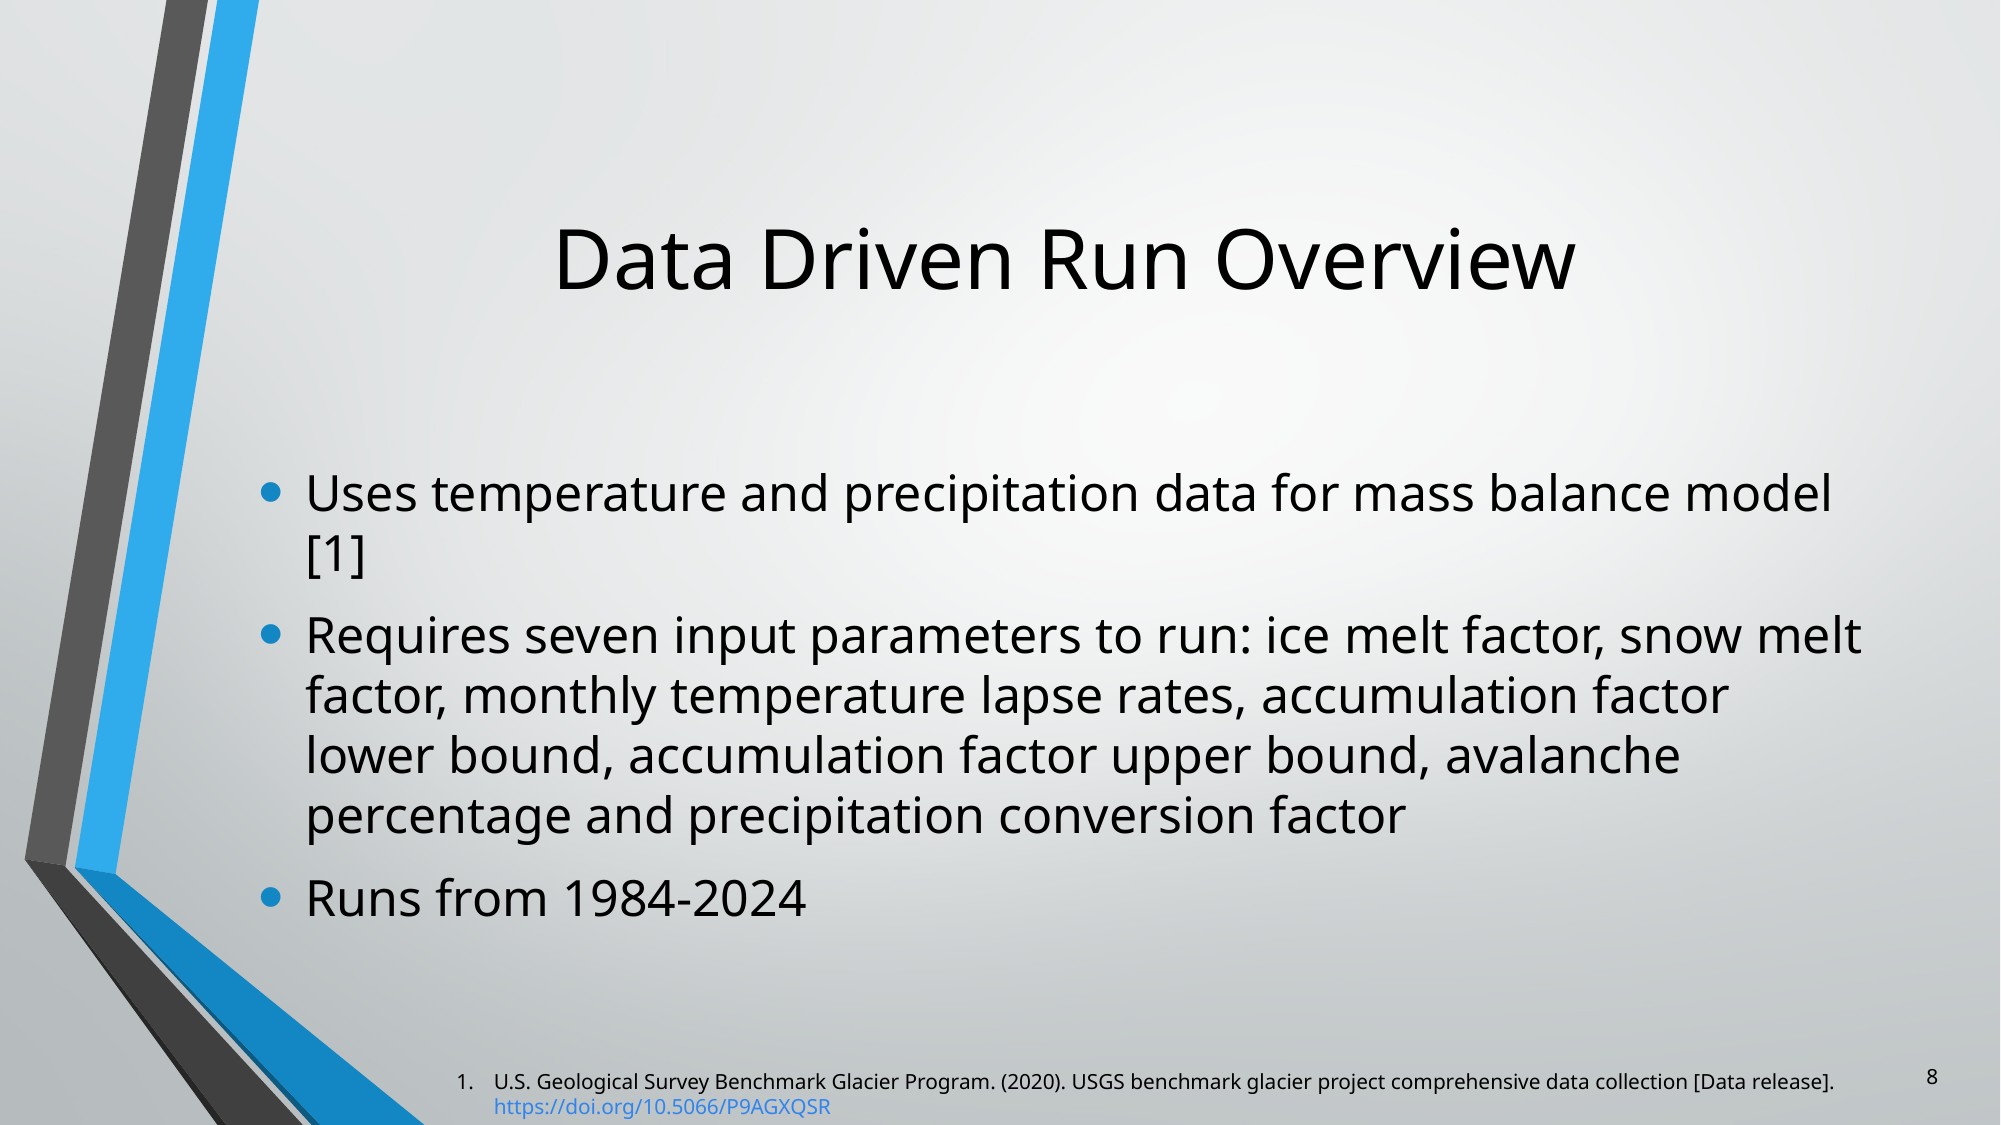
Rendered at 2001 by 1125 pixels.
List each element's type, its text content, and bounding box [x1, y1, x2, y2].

footer U.S. Geological Survey Benchmark Glacier Program. (2020). USGS benchmark glacier project comprehensive data collection [Data release]. https://doi.org/10.5066/P9AGXQSR [441, 1065, 1887, 1125]
list Uses temperature and precipitation data for mass balance model [1] Requires seven input parameters to run: ice melt factor, snow melt factor, monthly temperature lapse rates, accumulation factor lower bound, accumulation factor upper bound, avalanche percentage and precipitation conversion factor Runs from 1984-2024 [243, 437, 1887, 950]
title Data Driven Run Overview [243, 112, 1887, 400]
slide_number 8 [1862, 1047, 1953, 1108]
